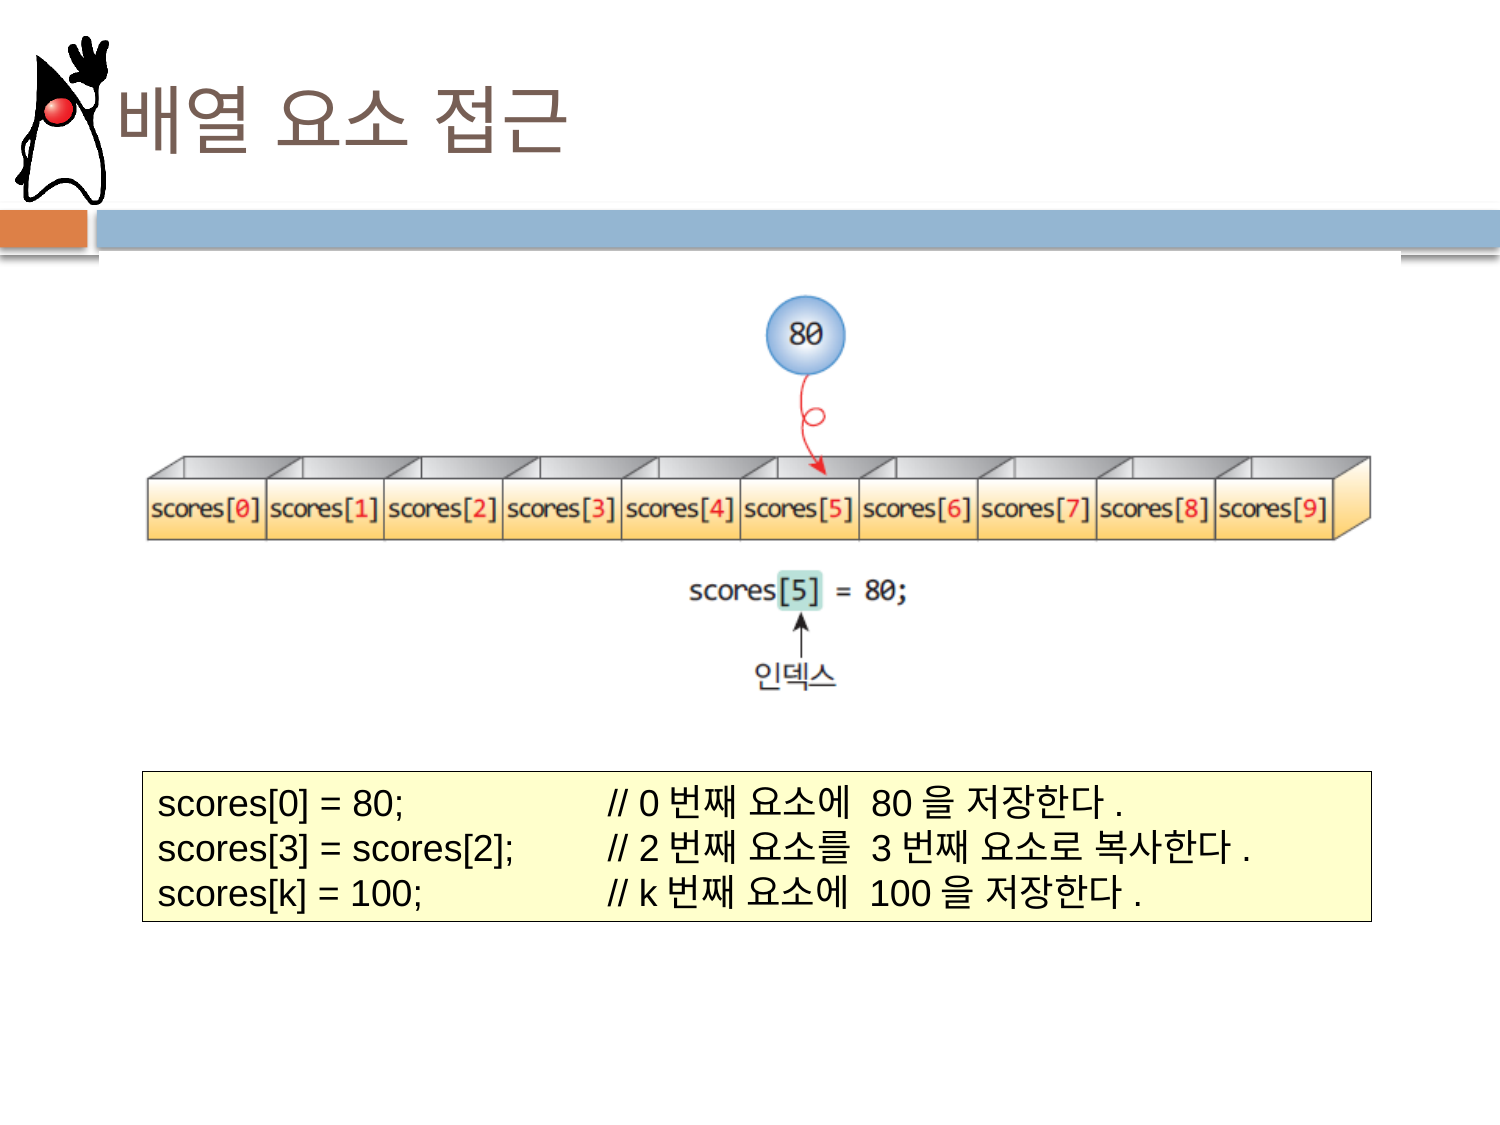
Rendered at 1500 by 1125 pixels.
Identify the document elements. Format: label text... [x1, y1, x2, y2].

text_box scores[0] = 80; // 0번째 요소에 80을 저장한다. scores[3] = scores[2]; // 2번째 요소를 3번째 요소로 복사한다. scores[k] = 100; // k번째 요소에 100을 저장한다. [142, 771, 1372, 922]
picture [15, 36, 109, 205]
title 배열 요소 접근 [100, 37, 1438, 200]
picture [98, 251, 1401, 703]
